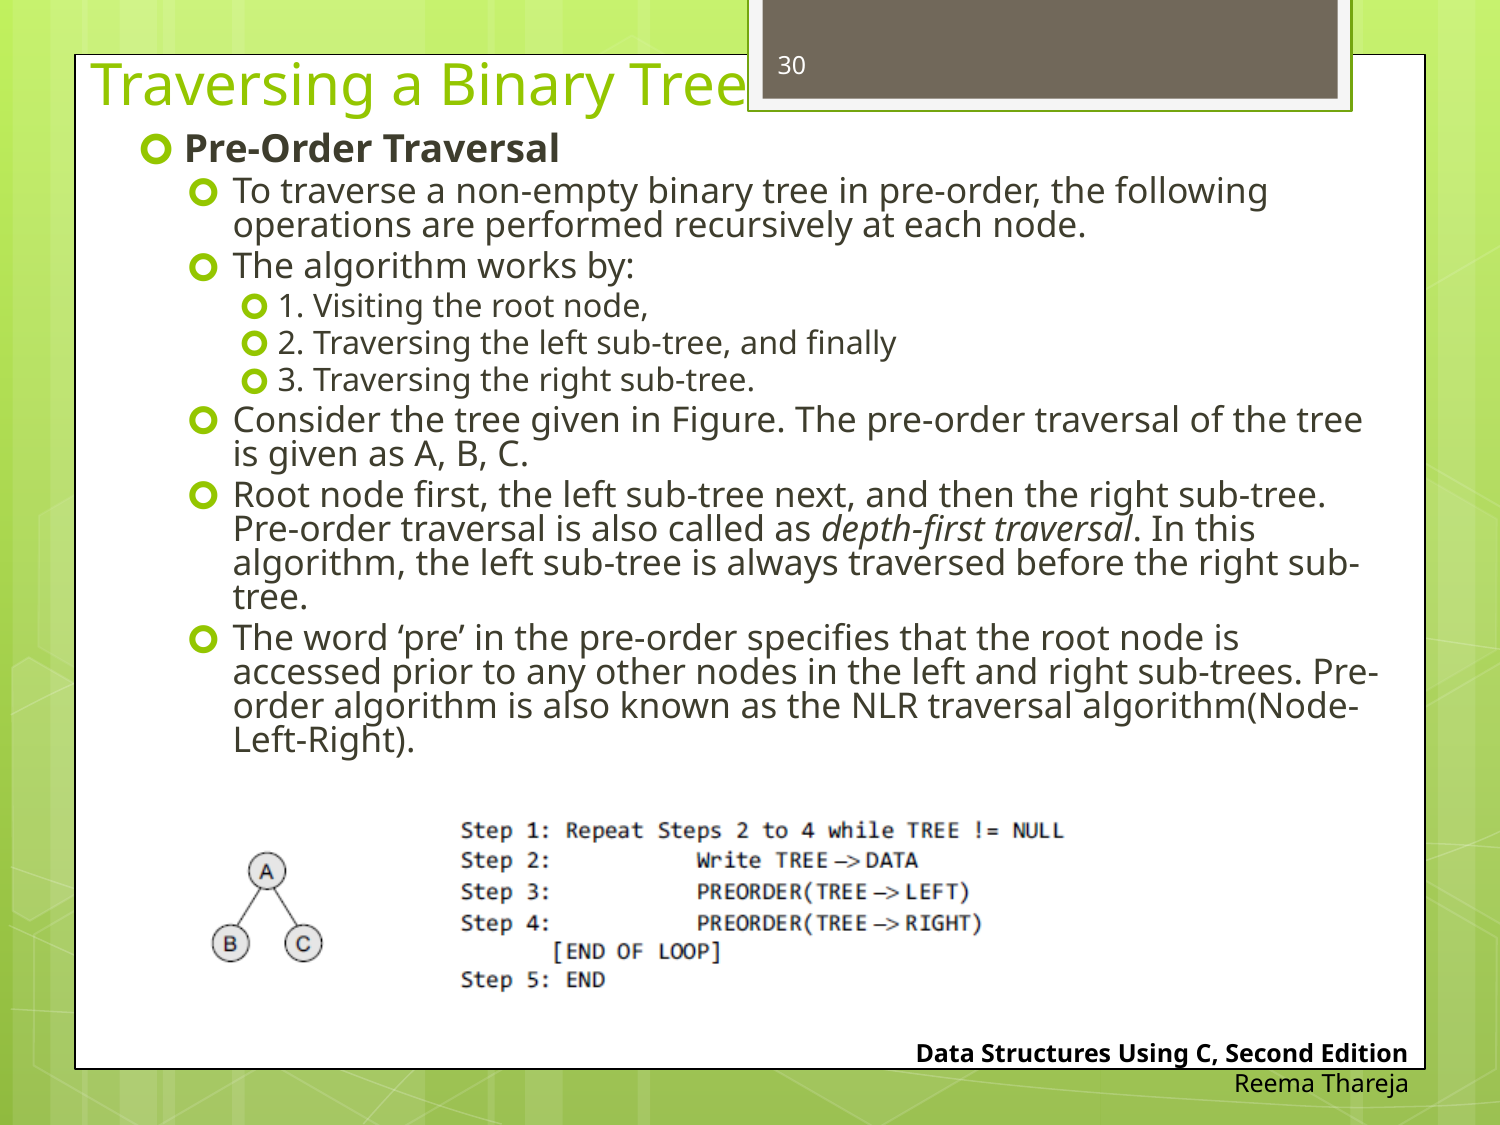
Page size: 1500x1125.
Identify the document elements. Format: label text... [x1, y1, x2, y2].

title Traversing a Binary Tree [75, 12, 1450, 125]
footer Data Structures Using C, Second Edition Reema Thareja [849, 1037, 1425, 1098]
list Pre-Order Traversal To traverse a non-empty binary tree in pre-order, the following operations are performed recursively at each node. The algorithm works by: 1. Visiting the root node, 2. Traversing the left sub-tree, and finally 3. Traversing the right sub-tree. Consider the tree given in Figure. The pre-order traversal of the tree is given as A, B, C. Root node first, the left sub-tree next, and then the right sub-tree. Pre-order traversal is also called as depth-first traversal. In this algorithm, the left sub-tree is always traversed before the right sub-tree. The word ‘pre’ in the pre-order specifies that the root node is accessed prior to any other nodes in the left and right sub-trees. Pre-order algorithm is also known as the NLR traversal algorithm(Node-Left-Right). [112, 125, 1400, 800]
picture [449, 813, 1074, 1000]
picture [199, 837, 332, 976]
slide_number 30 [762, 36, 982, 97]
